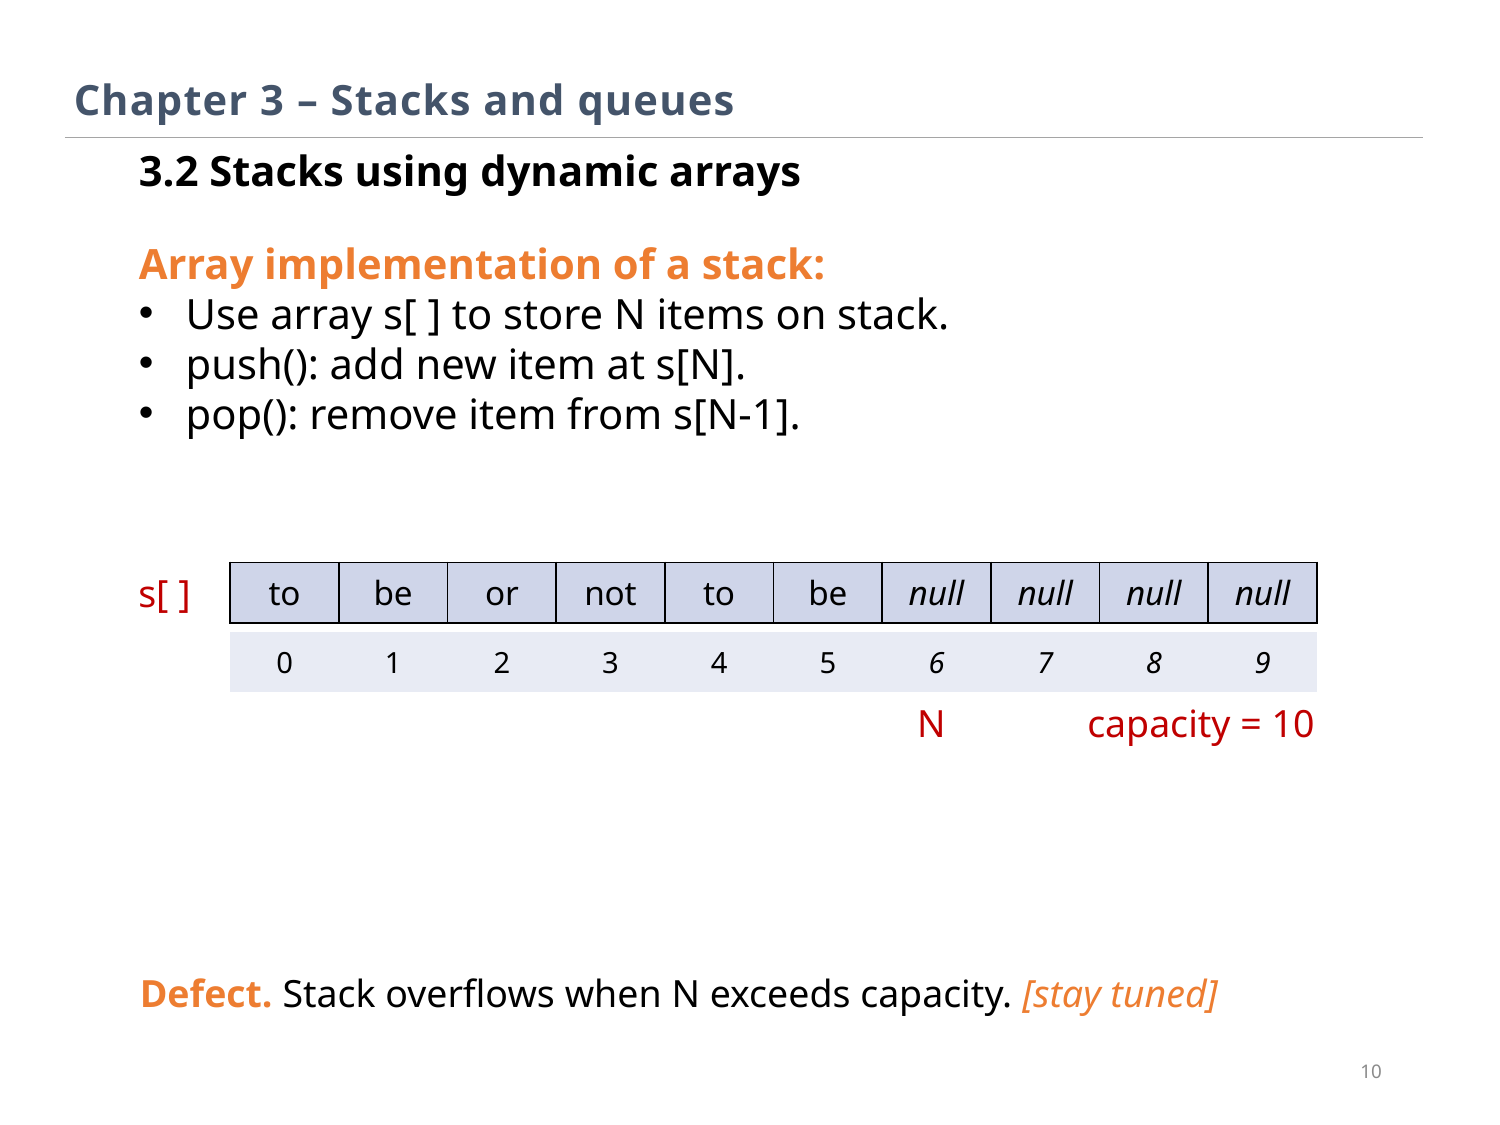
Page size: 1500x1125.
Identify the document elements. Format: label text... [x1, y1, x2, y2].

table_header or [448, 563, 555, 622]
text_box s[ ] [123, 562, 216, 623]
table_header 8 [1100, 632, 1208, 692]
table_header 7 [991, 632, 1100, 692]
table_header null [883, 563, 990, 622]
table_header 9 [1208, 632, 1317, 692]
table_header null [1209, 563, 1316, 622]
table_header 4 [665, 632, 774, 692]
table_header to [231, 563, 338, 622]
table_header 6 [882, 632, 991, 692]
text_box N [902, 692, 961, 753]
table_header 2 [448, 632, 556, 692]
table_header 0 [230, 632, 339, 692]
slide_number 10 [1059, 1042, 1397, 1103]
table_header be [340, 563, 447, 622]
table_header null [1100, 563, 1207, 622]
table_header not [557, 563, 664, 622]
text_box Chapter 3 – Stacks and queues [59, 66, 1495, 166]
table_header 3 [556, 632, 665, 692]
table_header 5 [774, 632, 882, 692]
text_box Array implementation of a stack: Use array s[ ] to store N items on stack. push(): add new item at s[N]. pop(): remove item from s[N-1]. [123, 230, 1424, 445]
text_box Defect. Stack overflows when N exceeds capacity. [stay tuned] [125, 962, 1317, 1023]
text_box 3.2 Stacks using dynamic arrays [123, 166, 1412, 202]
table_header 1 [339, 632, 448, 692]
table_header to [666, 563, 773, 622]
table_header null [992, 563, 1099, 622]
table_header be [774, 563, 881, 622]
text_box capacity = 10 [1072, 693, 1330, 753]
